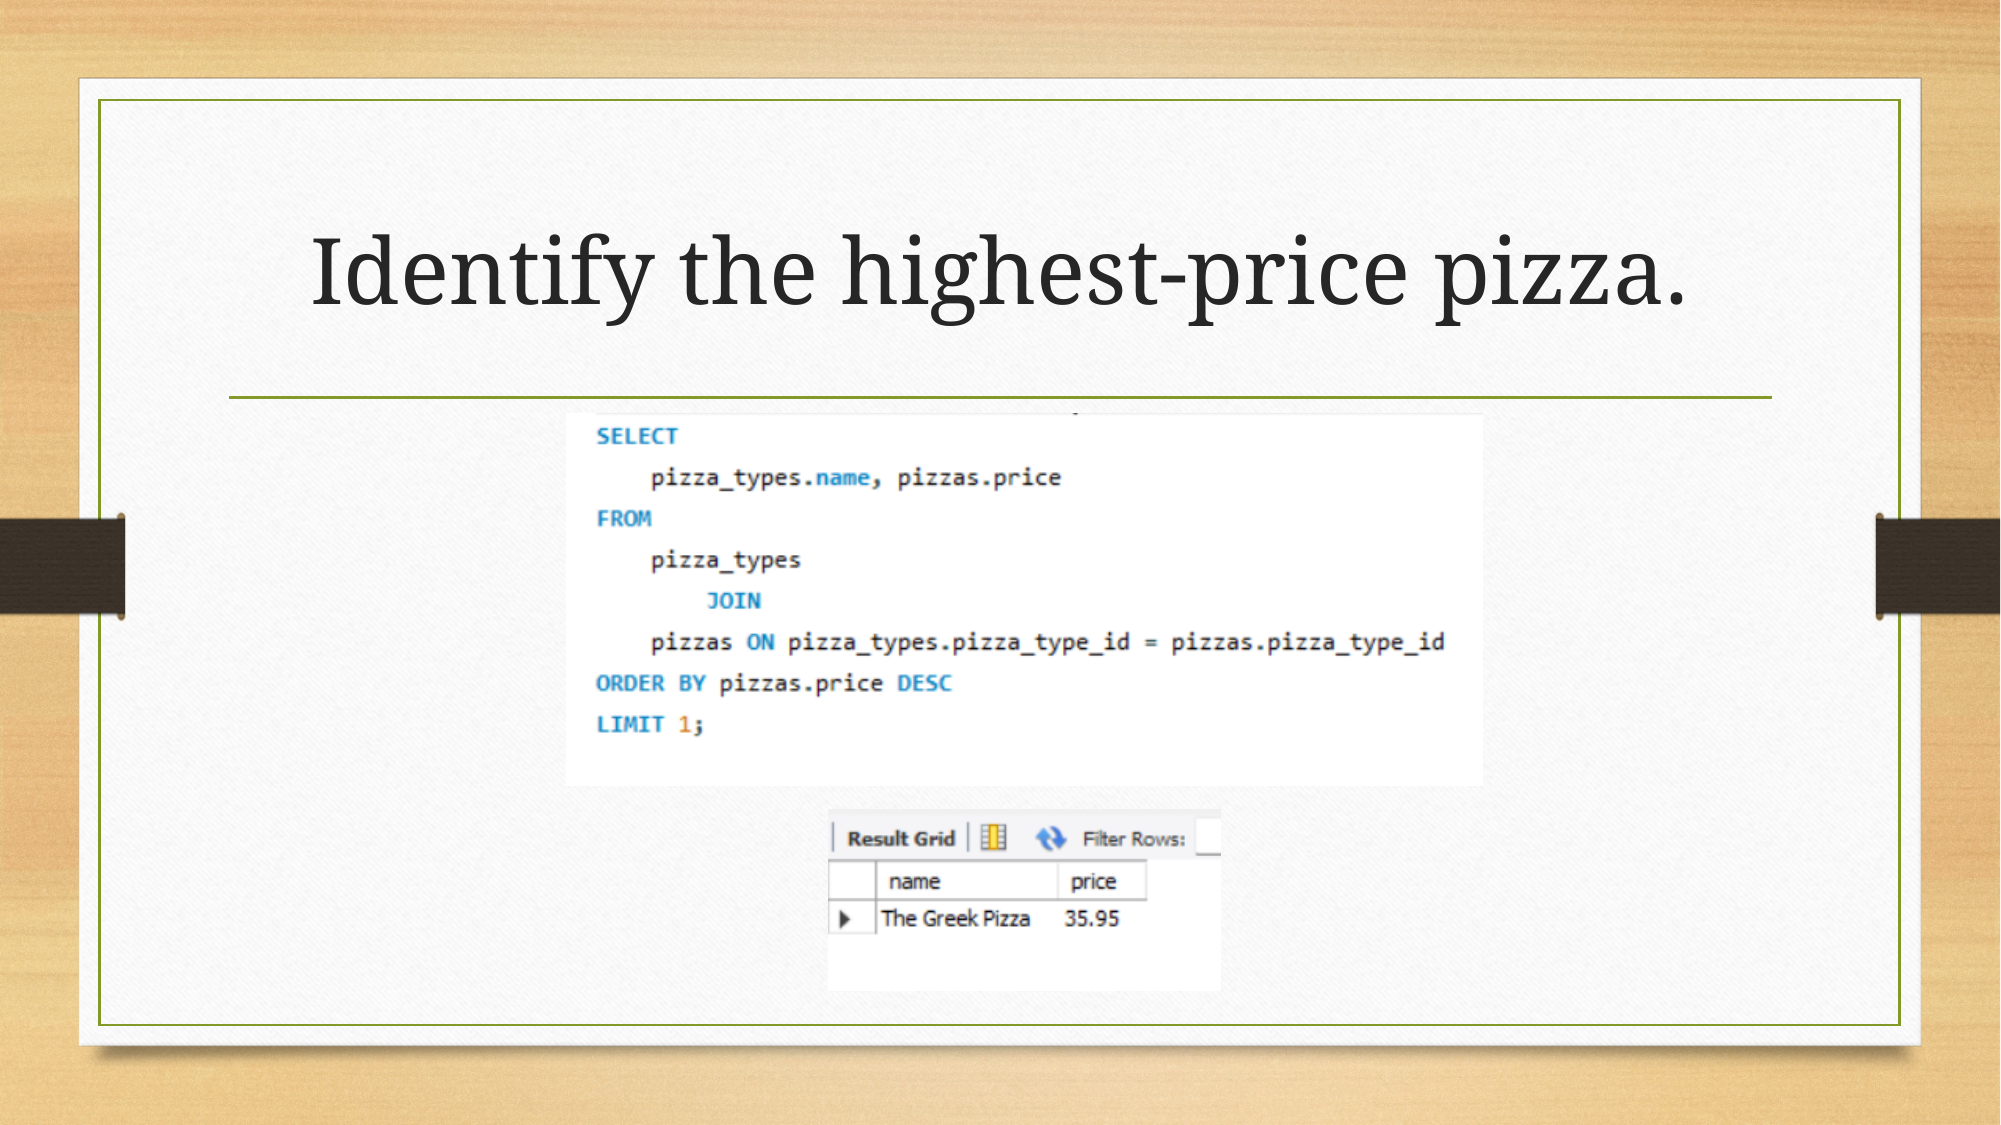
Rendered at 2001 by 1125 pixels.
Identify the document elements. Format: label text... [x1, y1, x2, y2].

title Identify the highest-price pizza. [212, 161, 1788, 375]
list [566, 413, 1483, 786]
picture [0, 0, 2001, 1125]
